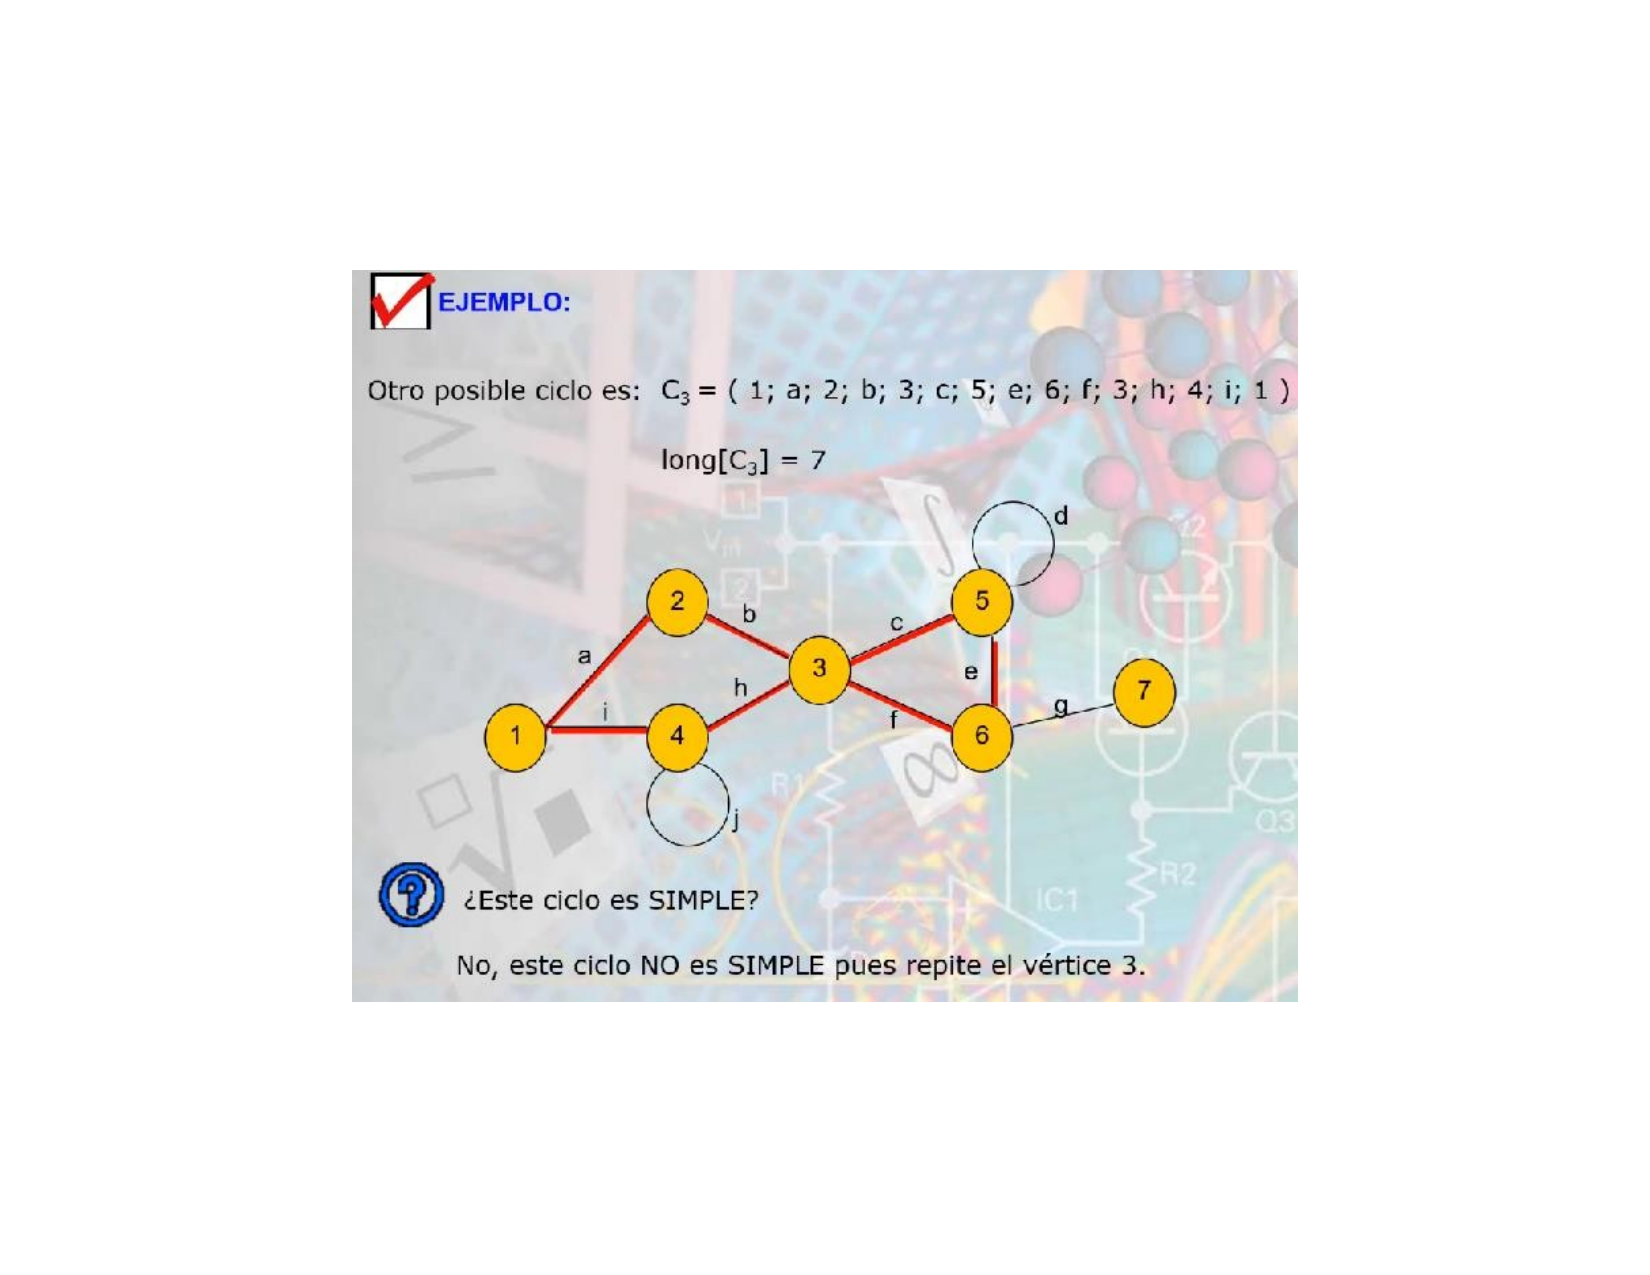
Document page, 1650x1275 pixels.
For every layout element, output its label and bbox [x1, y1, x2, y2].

picture [352, 270, 1298, 1003]
